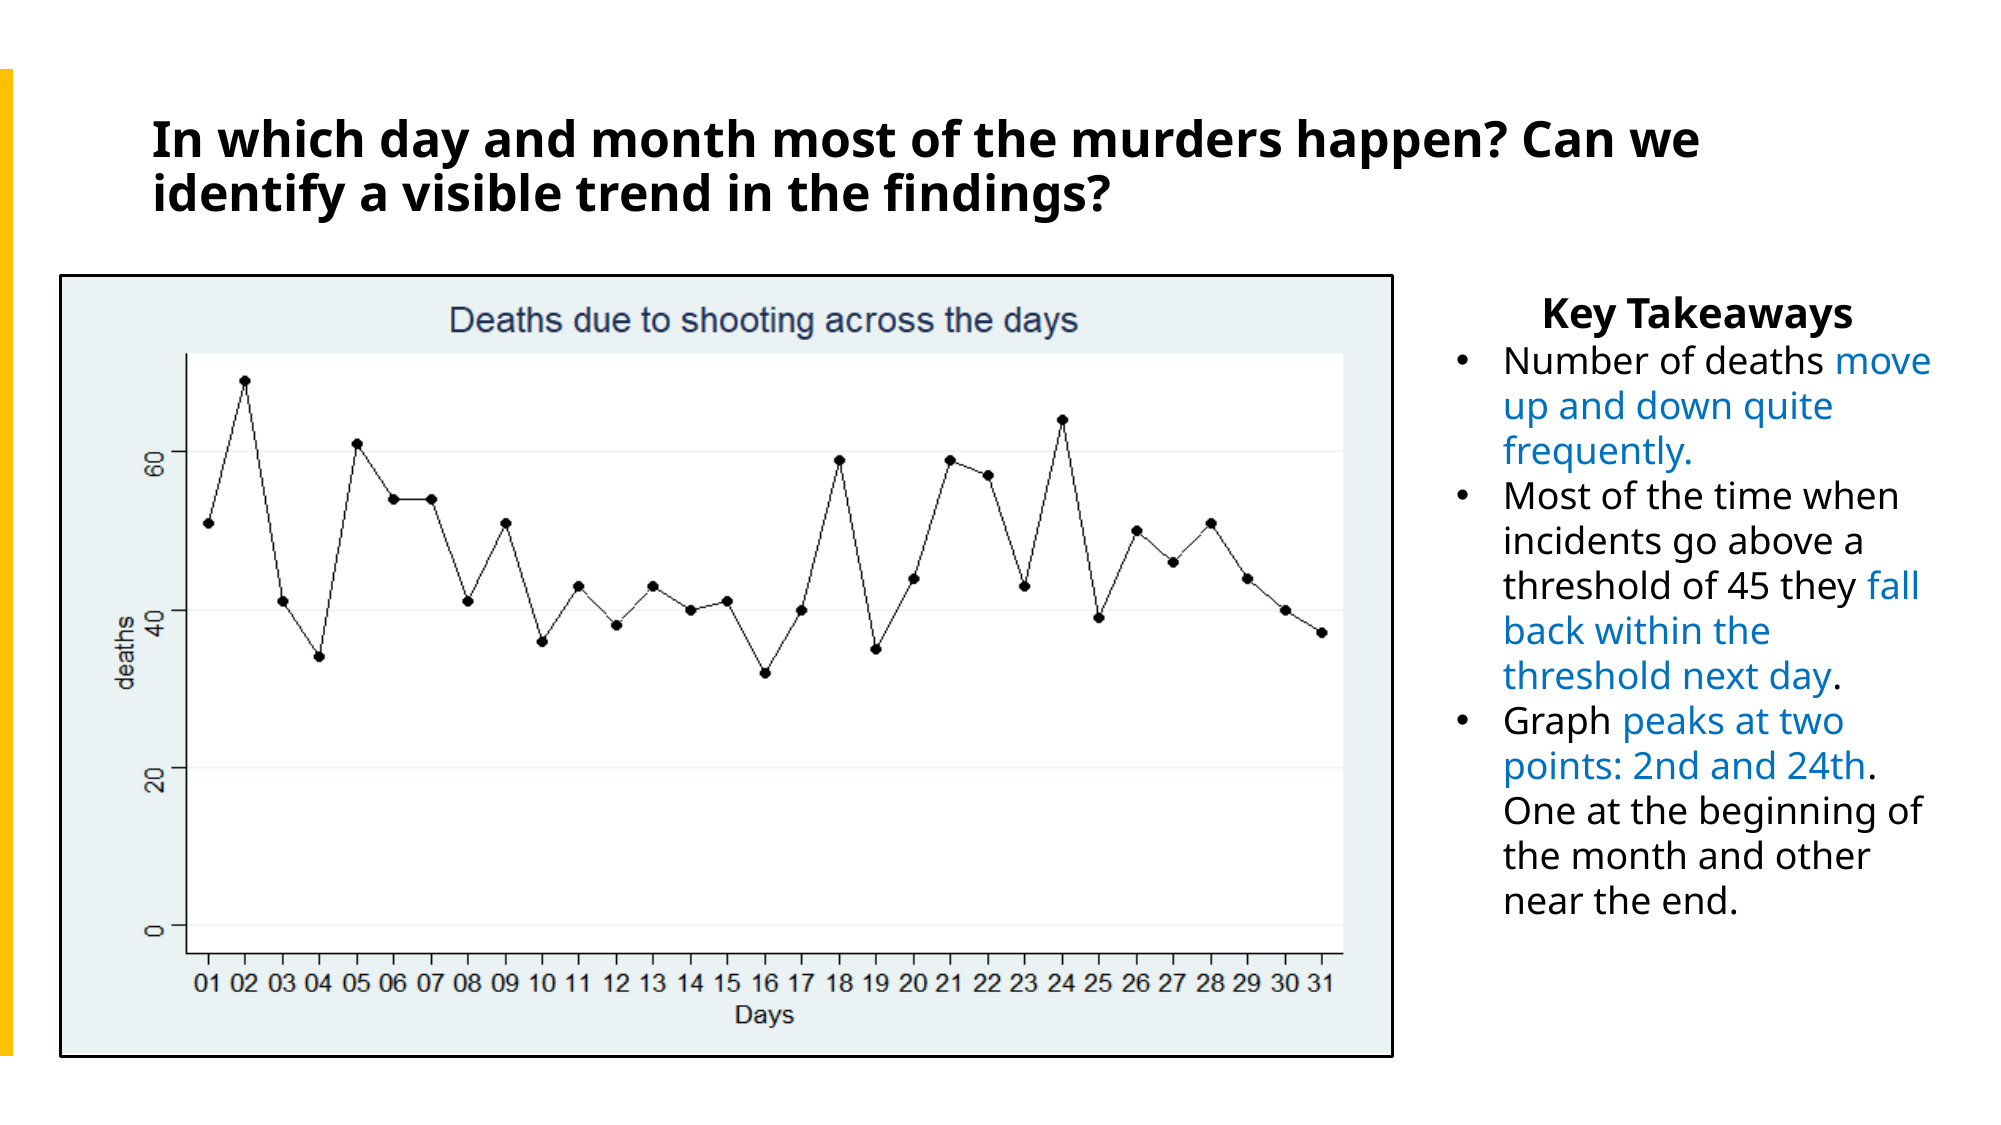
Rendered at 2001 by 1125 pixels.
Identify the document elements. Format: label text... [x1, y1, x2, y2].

picture [61, 277, 1391, 1055]
text_box Key Takeaways Number of deaths move up and down quite frequently. Most of the time when incidents go above a threshold of 45 they fall back within the threshold next day. Graph peaks at two points: 2nd and 24th. One at the beginning of the month and other near the end. [1441, 279, 1954, 930]
text_box [0, 69, 13, 1056]
title In which day and month most of the murders happen? Can we identify a visible trend in the findings? [137, 59, 1863, 278]
